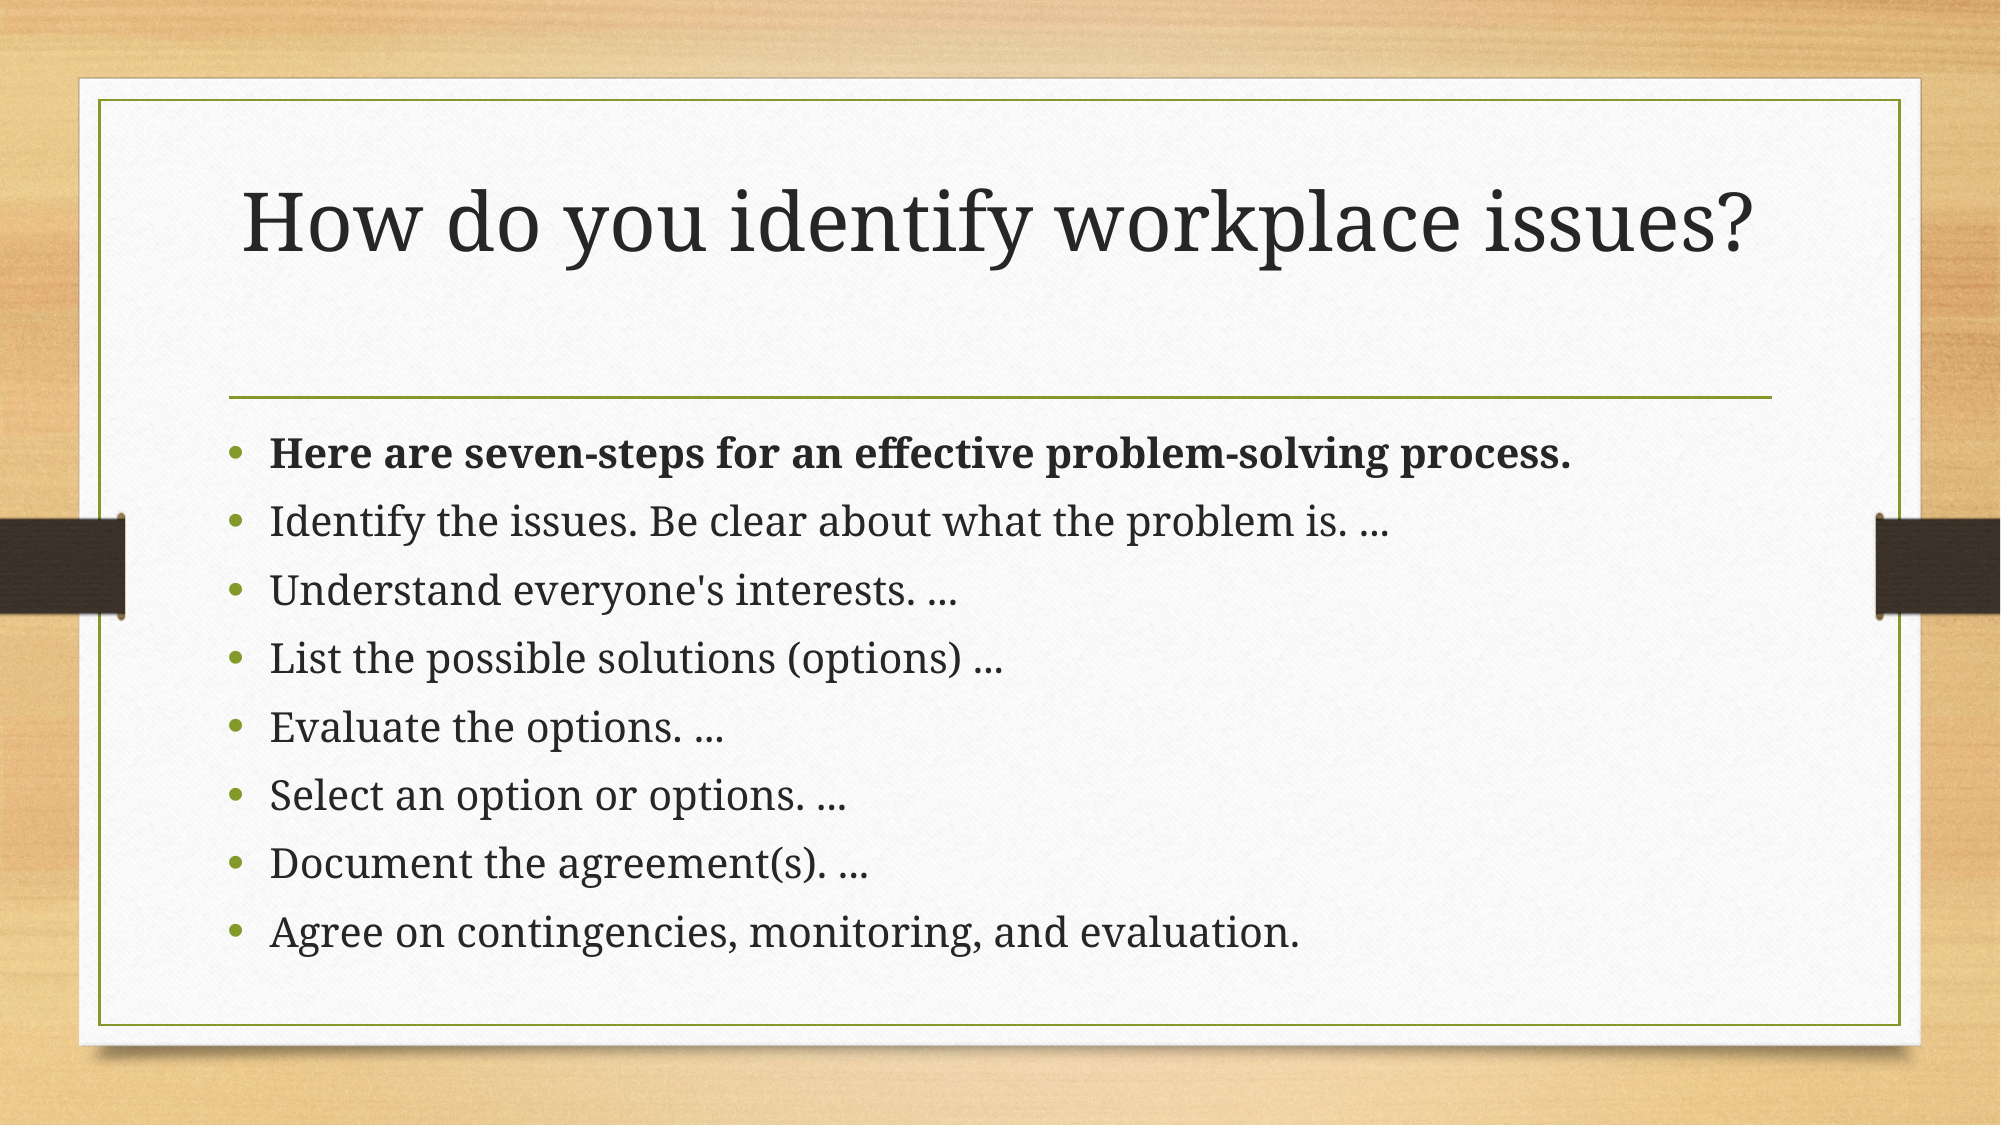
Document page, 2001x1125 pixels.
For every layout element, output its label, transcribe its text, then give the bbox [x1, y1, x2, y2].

picture [0, 0, 2001, 1125]
title How do you identify workplace issues? [212, 161, 1788, 375]
list Here are seven-steps for an effective problem-solving process. Identify the issues. Be clear about what the problem is. ... Understand everyone's interests. ... List the possible solutions (options) ... Evaluate the options. ... Select an option or options. ... Document the agreement(s). ... Agree on contingencies, monitoring, and evaluation. [212, 419, 1788, 964]
